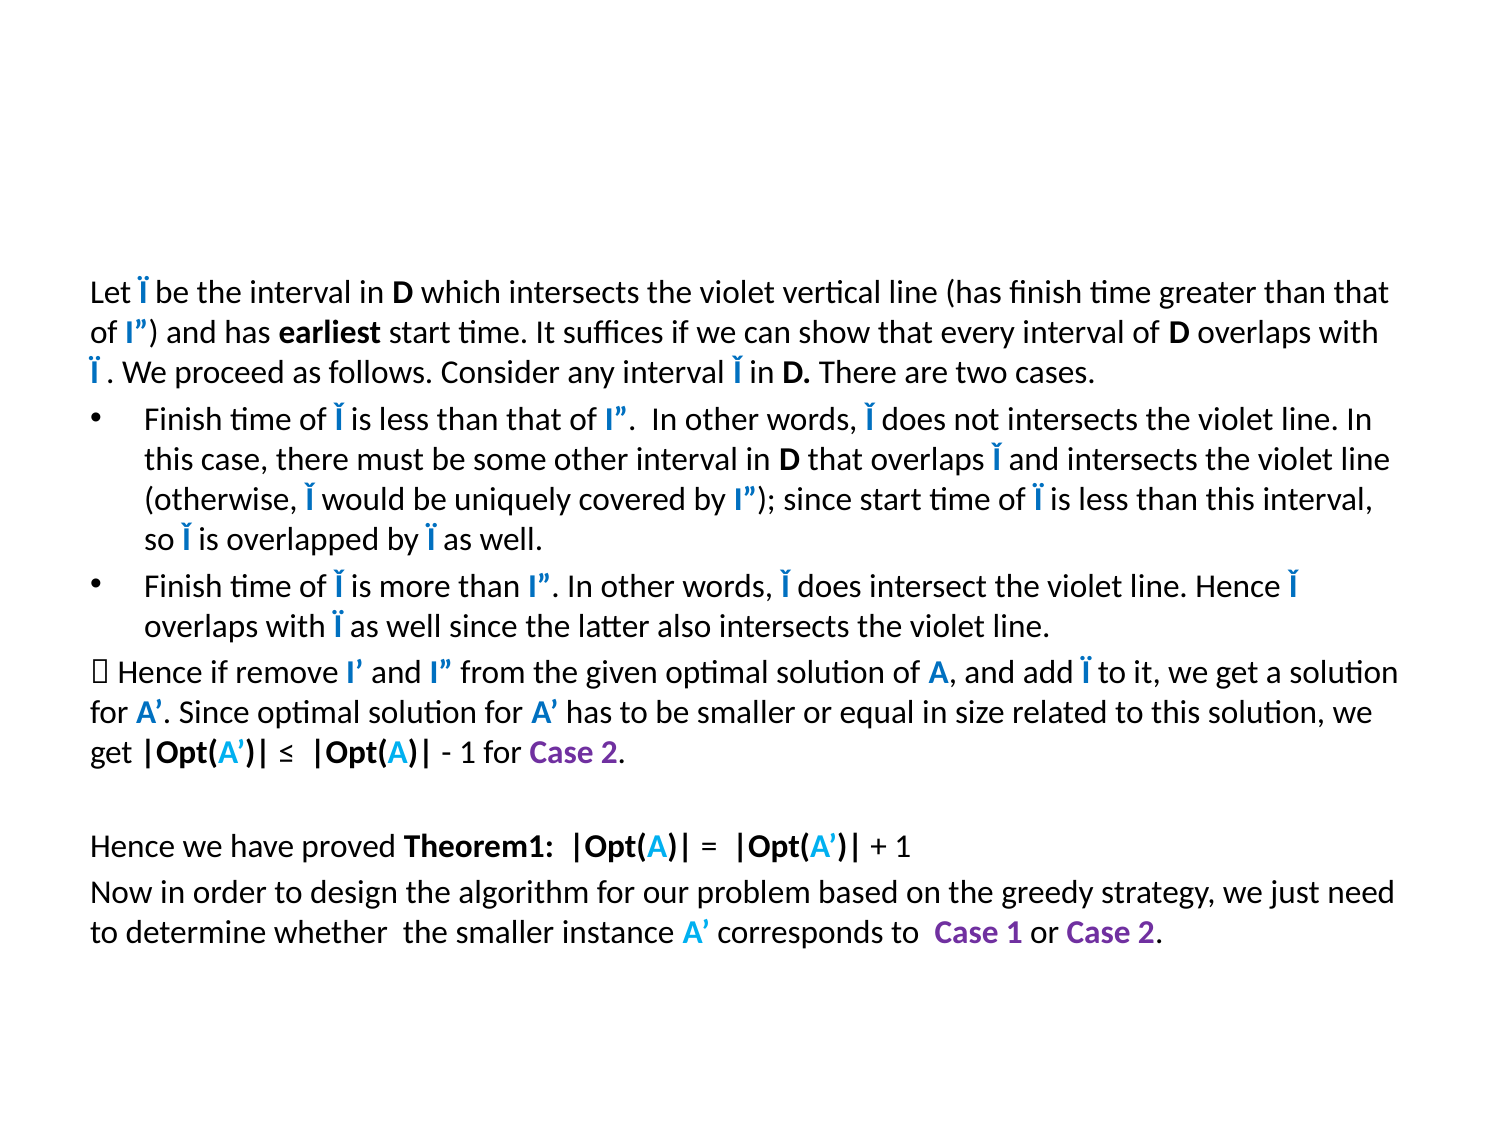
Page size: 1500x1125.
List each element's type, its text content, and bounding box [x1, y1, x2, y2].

list Let Ϊ be the interval in D which intersects the violet vertical line (has finish time greater than that of I”) and has earliest start time. It suffices if we can show that every interval of D overlaps with Ϊ . We proceed as follows. Consider any interval Ǐ in D. There are two cases. Finish time of Ǐ is less than that of I”. In other words, Ǐ does not intersects the violet line. In this case, there must be some other interval in D that overlaps Ǐ and intersects the violet line (otherwise, Ǐ would be uniquely covered by I”); since start time of Ϊ is less than this interval, so Ǐ is overlapped by Ϊ as well. Finish time of Ǐ is more than I”. In other words, Ǐ does intersect the violet line. Hence Ǐ overlaps with Ϊ as well since the latter also intersects the violet line.  Hence if remove I’ and I” from the given optimal solution of A, and add Ϊ to it, we get a solution for A’. Since optimal solution for A’ has to be smaller or equal in size related to this solution, we get |Opt(A’)| ≤ |Opt(A)| - 1 for Case 2. Hence we have proved Theorem1: |Opt(A)| = |Opt(A’)| + 1 Now in order to design the algorithm for our problem based on the greedy strategy, we just need to determine whether the smaller instance A’ corresponds to Case 1 or Case 2. [75, 262, 1425, 1005]
